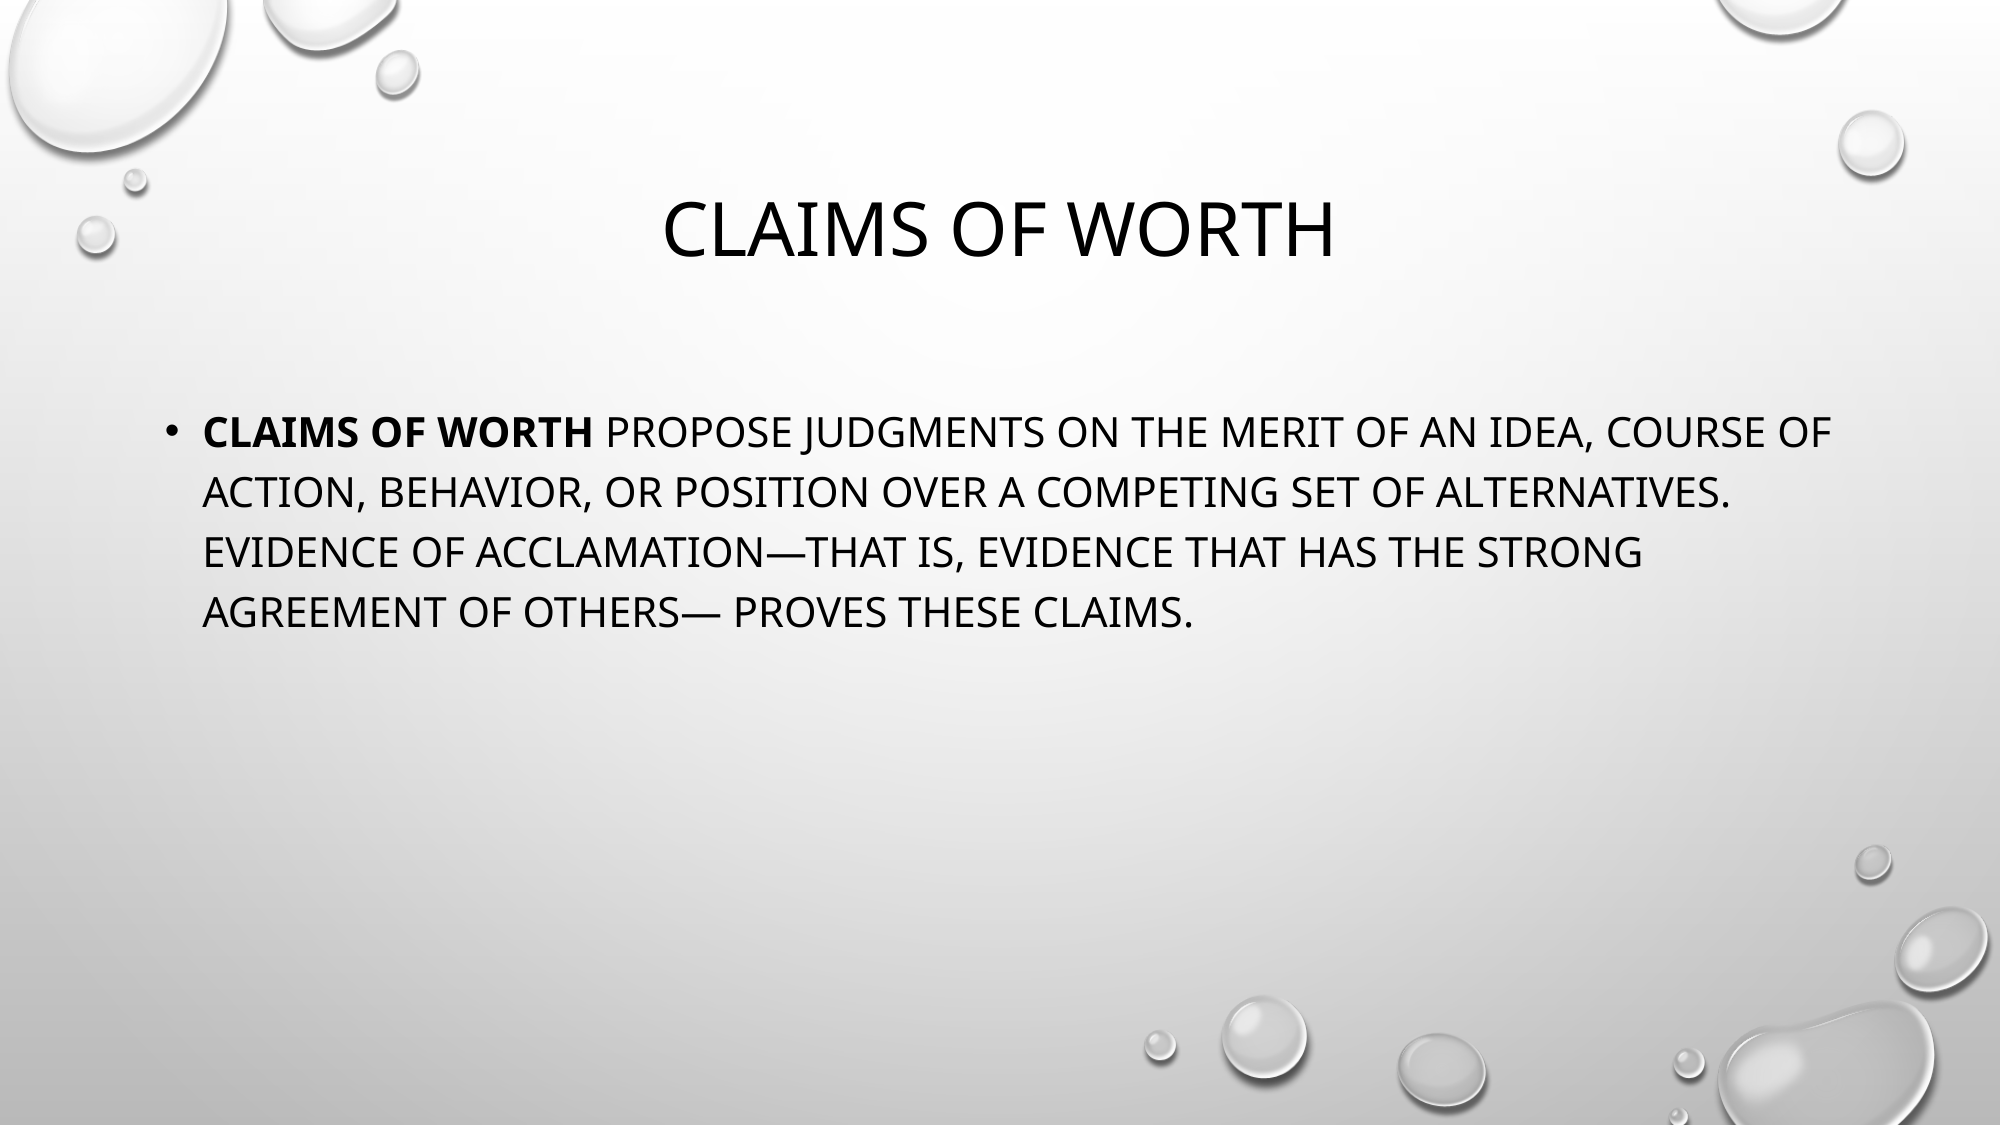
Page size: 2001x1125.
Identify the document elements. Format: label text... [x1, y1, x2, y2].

title Claims of worth [149, 101, 1851, 364]
list Claims of worth propose judgments on the merit of an idea, course of action, behavior, or position over a competing set of alternatives. Evidence of acclamation—that is, evidence that has the strong agreement of others— proves these claims. [149, 388, 1850, 950]
picture [0, 0, 2000, 1125]
